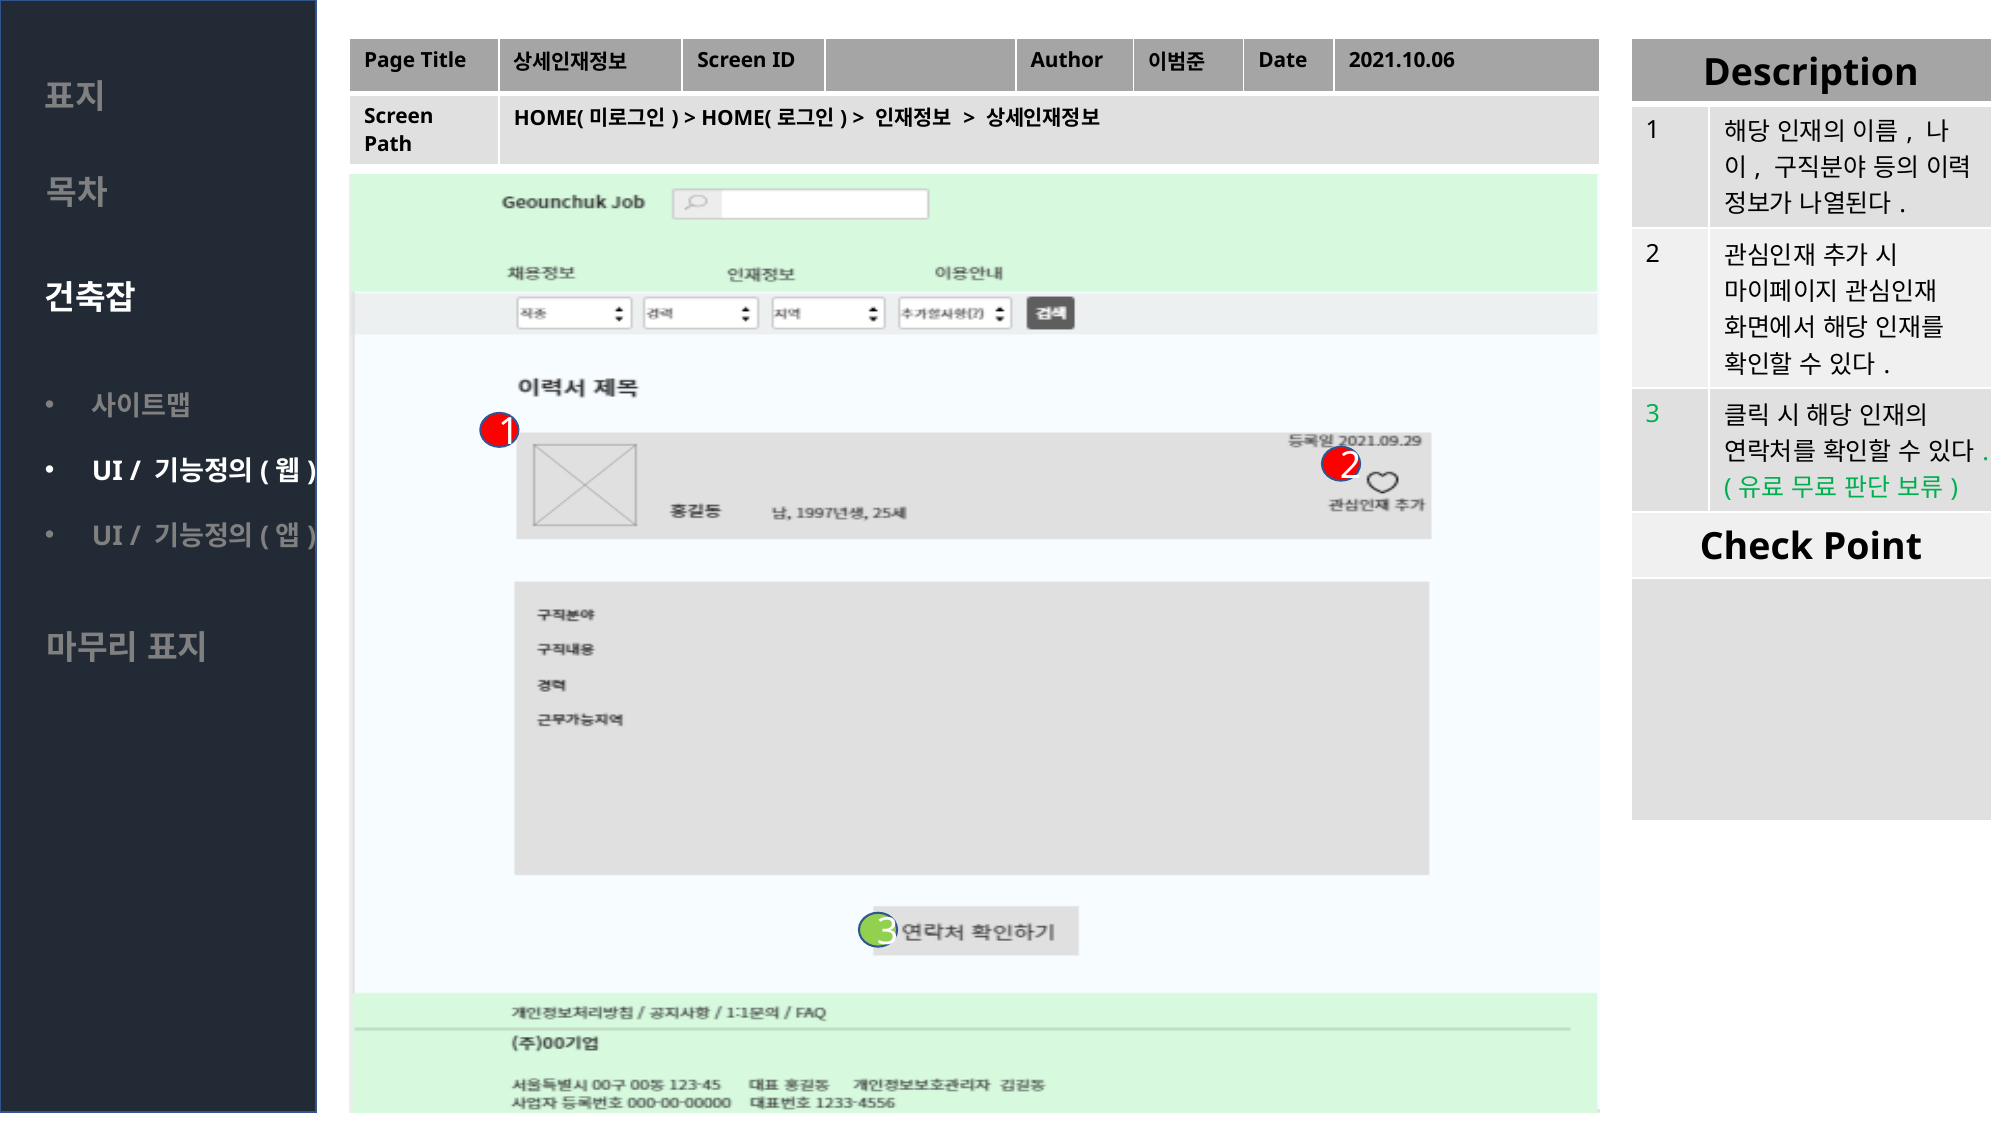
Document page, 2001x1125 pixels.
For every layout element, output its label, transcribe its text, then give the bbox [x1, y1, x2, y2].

picture [349, 174, 1600, 1113]
table_cell 2 [1632, 229, 1708, 387]
table_cell Screen Path [350, 96, 498, 164]
table_cell [1632, 579, 1991, 820]
table_header 2021.10.06 [1335, 39, 1599, 91]
table_cell 1 [1632, 107, 1708, 227]
table_cell HOME(미로그인) > HOME(로그인) > 인재정보 > 상세인재정보 [500, 96, 1599, 164]
table_header Description [1632, 39, 1991, 101]
text_box 마무리 표지 [31, 619, 242, 674]
table_cell 3 [1632, 389, 1708, 511]
table_cell 클릭 시 해당 인재의 연락처를 확인할 수 있다.(유료 무료 판단 보류) [1710, 389, 1991, 511]
table_header Date [1244, 39, 1333, 91]
table_header 이범준 [1134, 39, 1243, 91]
table_cell Check Point [1632, 513, 1991, 577]
table_header Author [1017, 39, 1133, 91]
table_header [826, 39, 1015, 91]
text_box 표지 [29, 67, 242, 123]
text_box [0, 0, 317, 1113]
text_box 건축잡 사이트맵 UI / 기능정의(웹) UI / 기능정의(앱) [29, 268, 349, 559]
table_cell 관심인재 추가 시 마이페이지 관심인재 화면에서 해당 인재를 확인할 수 있다. [1710, 229, 1991, 387]
table_cell 해당 인재의 이름, 나이, 구직분야 등의 이력 정보가 나열된다. [1710, 107, 1991, 227]
text_box 목차 [31, 163, 242, 219]
table_header 상세인재정보 [500, 39, 681, 91]
table_header Page Title [350, 39, 498, 91]
table_header Screen ID [683, 39, 824, 91]
